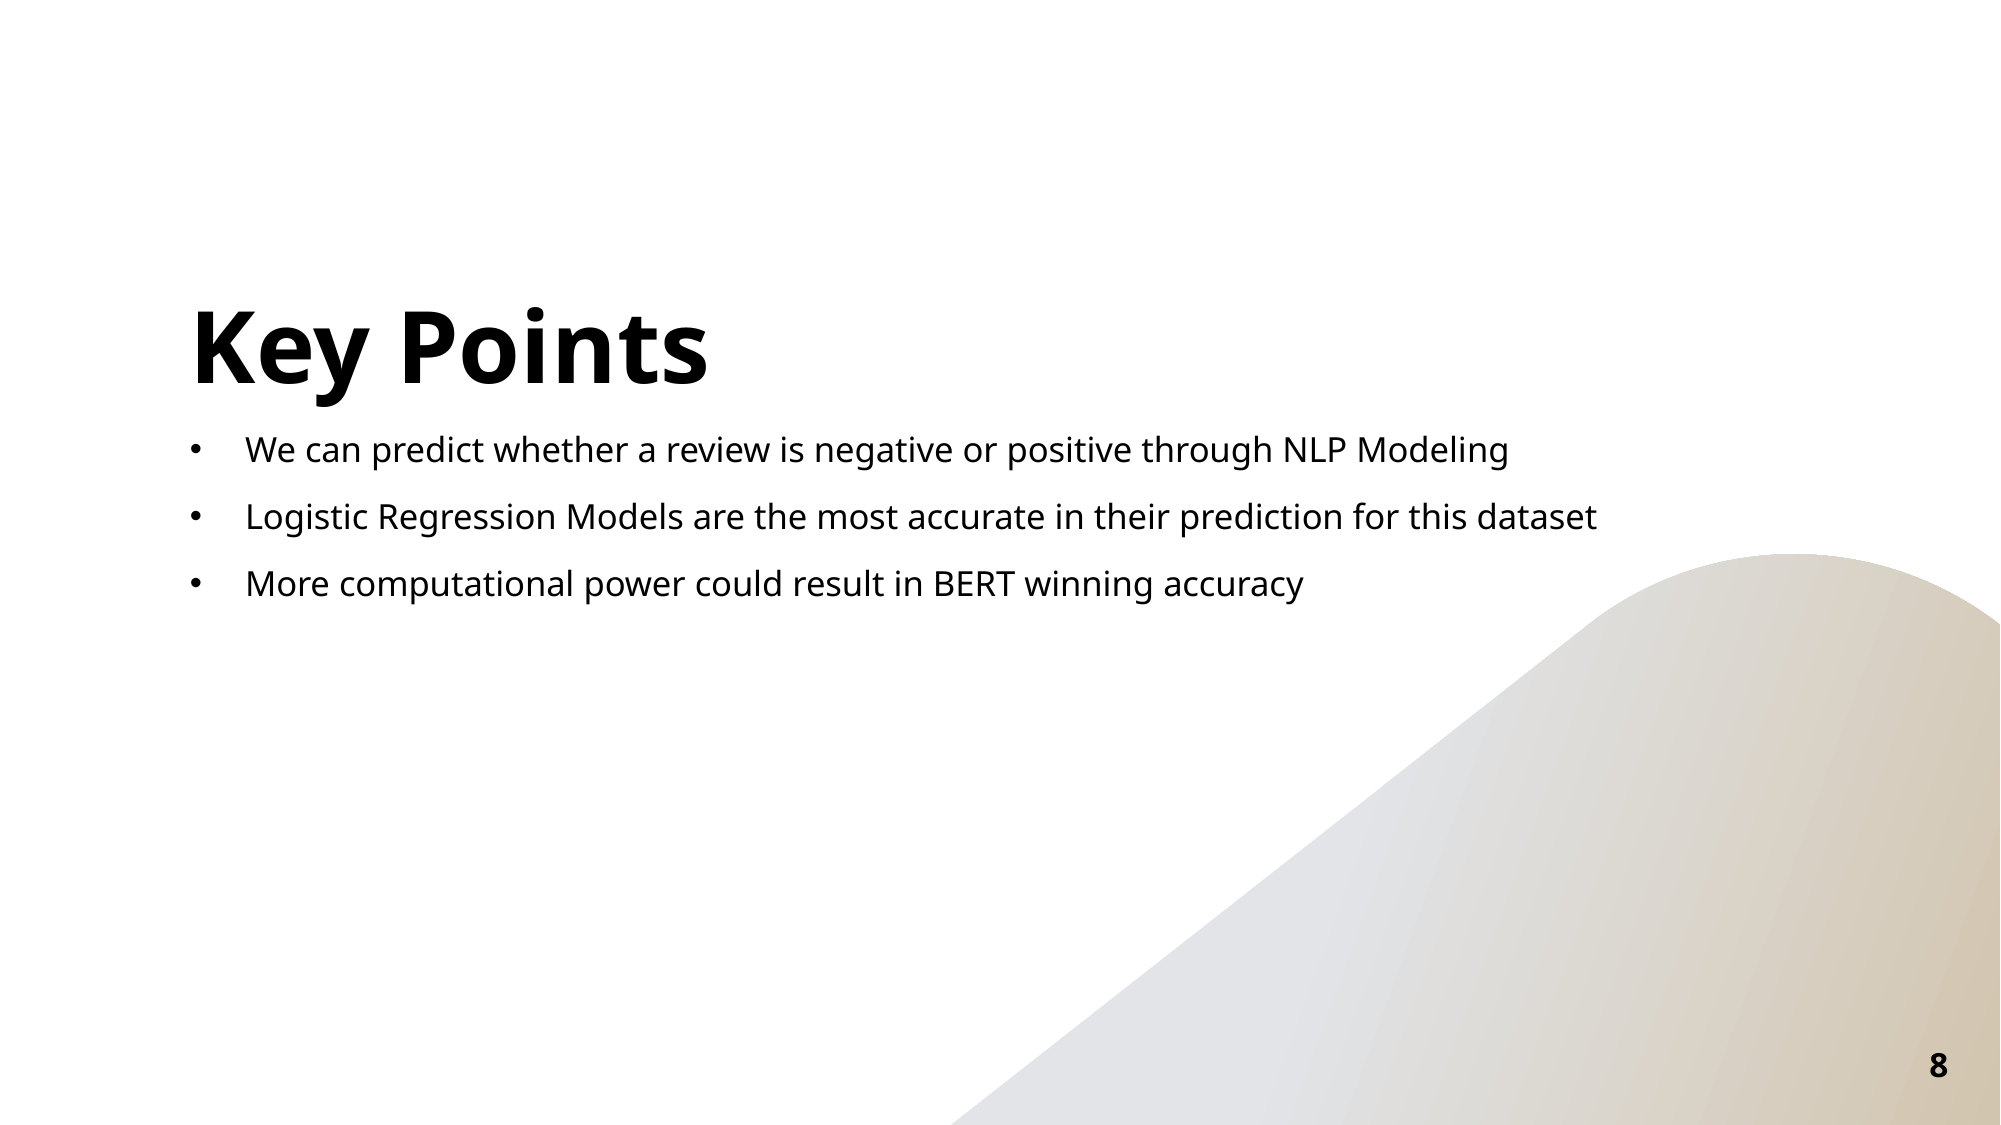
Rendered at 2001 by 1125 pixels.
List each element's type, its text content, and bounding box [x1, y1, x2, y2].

text_box We can predict whether a review is negative or positive through NLP Modeling Logistic Regression Models are the most accurate in their prediction for this dataset More computational power could result in BERT winning accuracy [174, 411, 1633, 664]
title Key Points [174, 139, 1192, 411]
slide_number 8 [1862, 1036, 1964, 1097]
